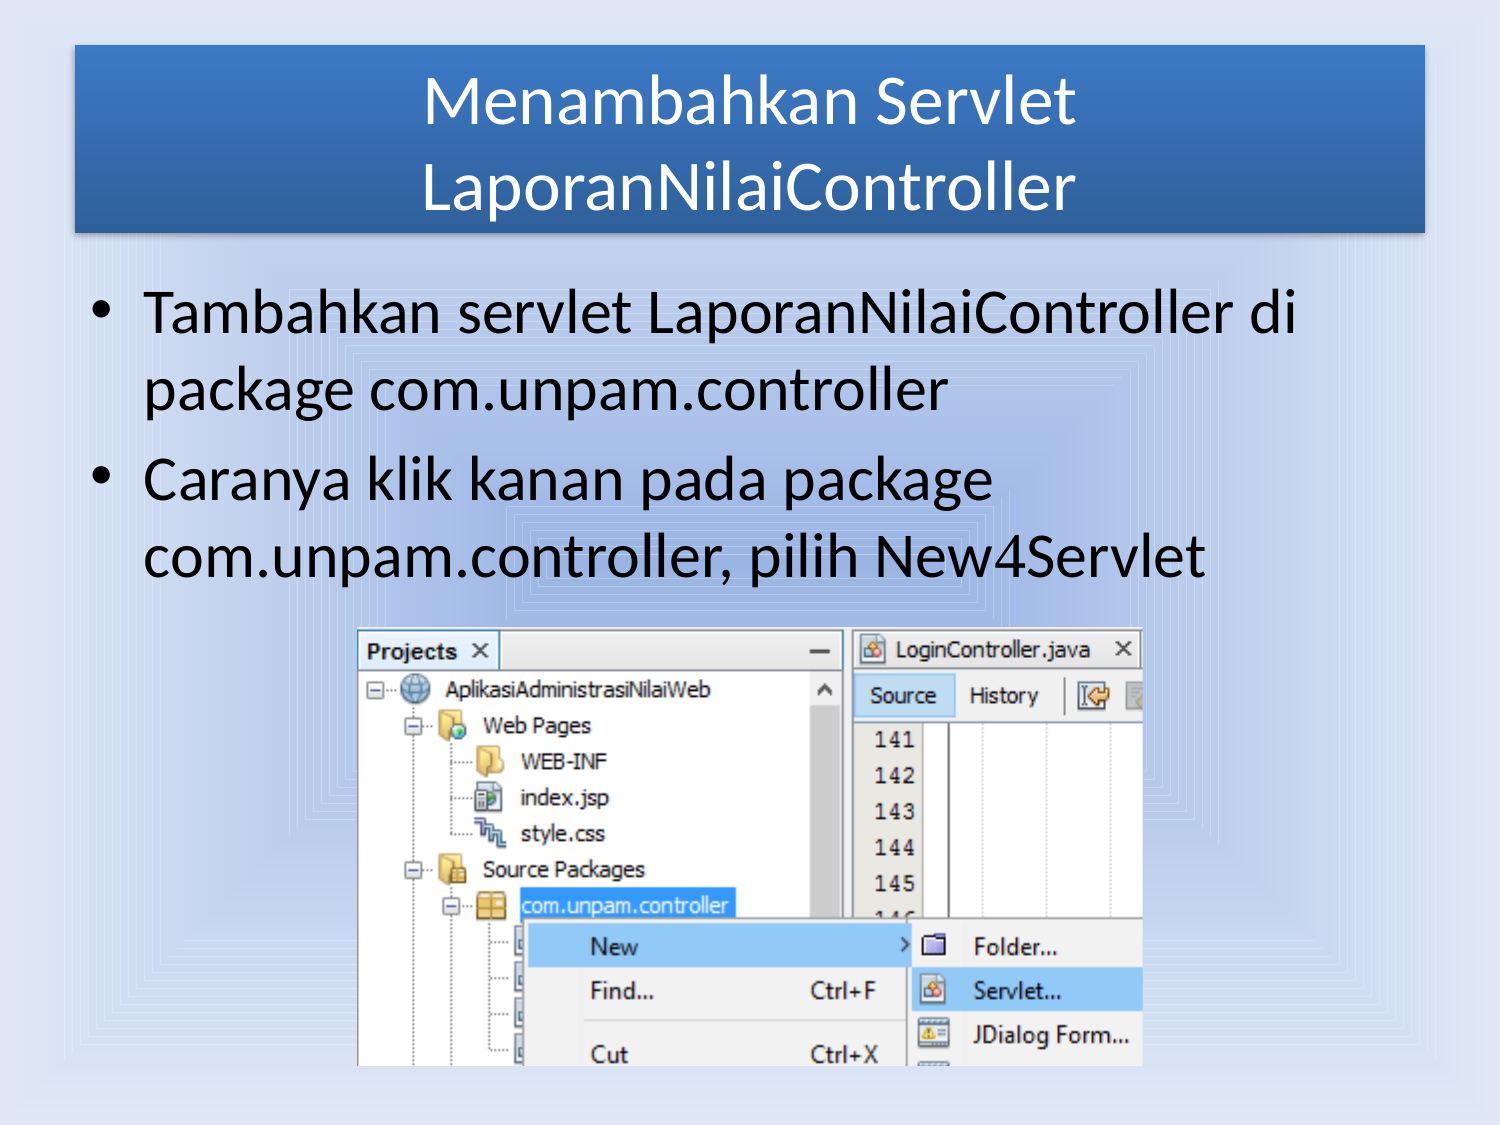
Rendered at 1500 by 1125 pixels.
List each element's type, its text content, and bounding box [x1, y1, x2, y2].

list Tambahkan servlet LaporanNilaiController di package com.unpam.controller Caranya klik kanan pada package com.unpam.controller, pilih NewServlet [75, 262, 1425, 598]
picture [356, 627, 1143, 1067]
title Menambahkan Servlet LaporanNilaiController [75, 45, 1425, 233]
